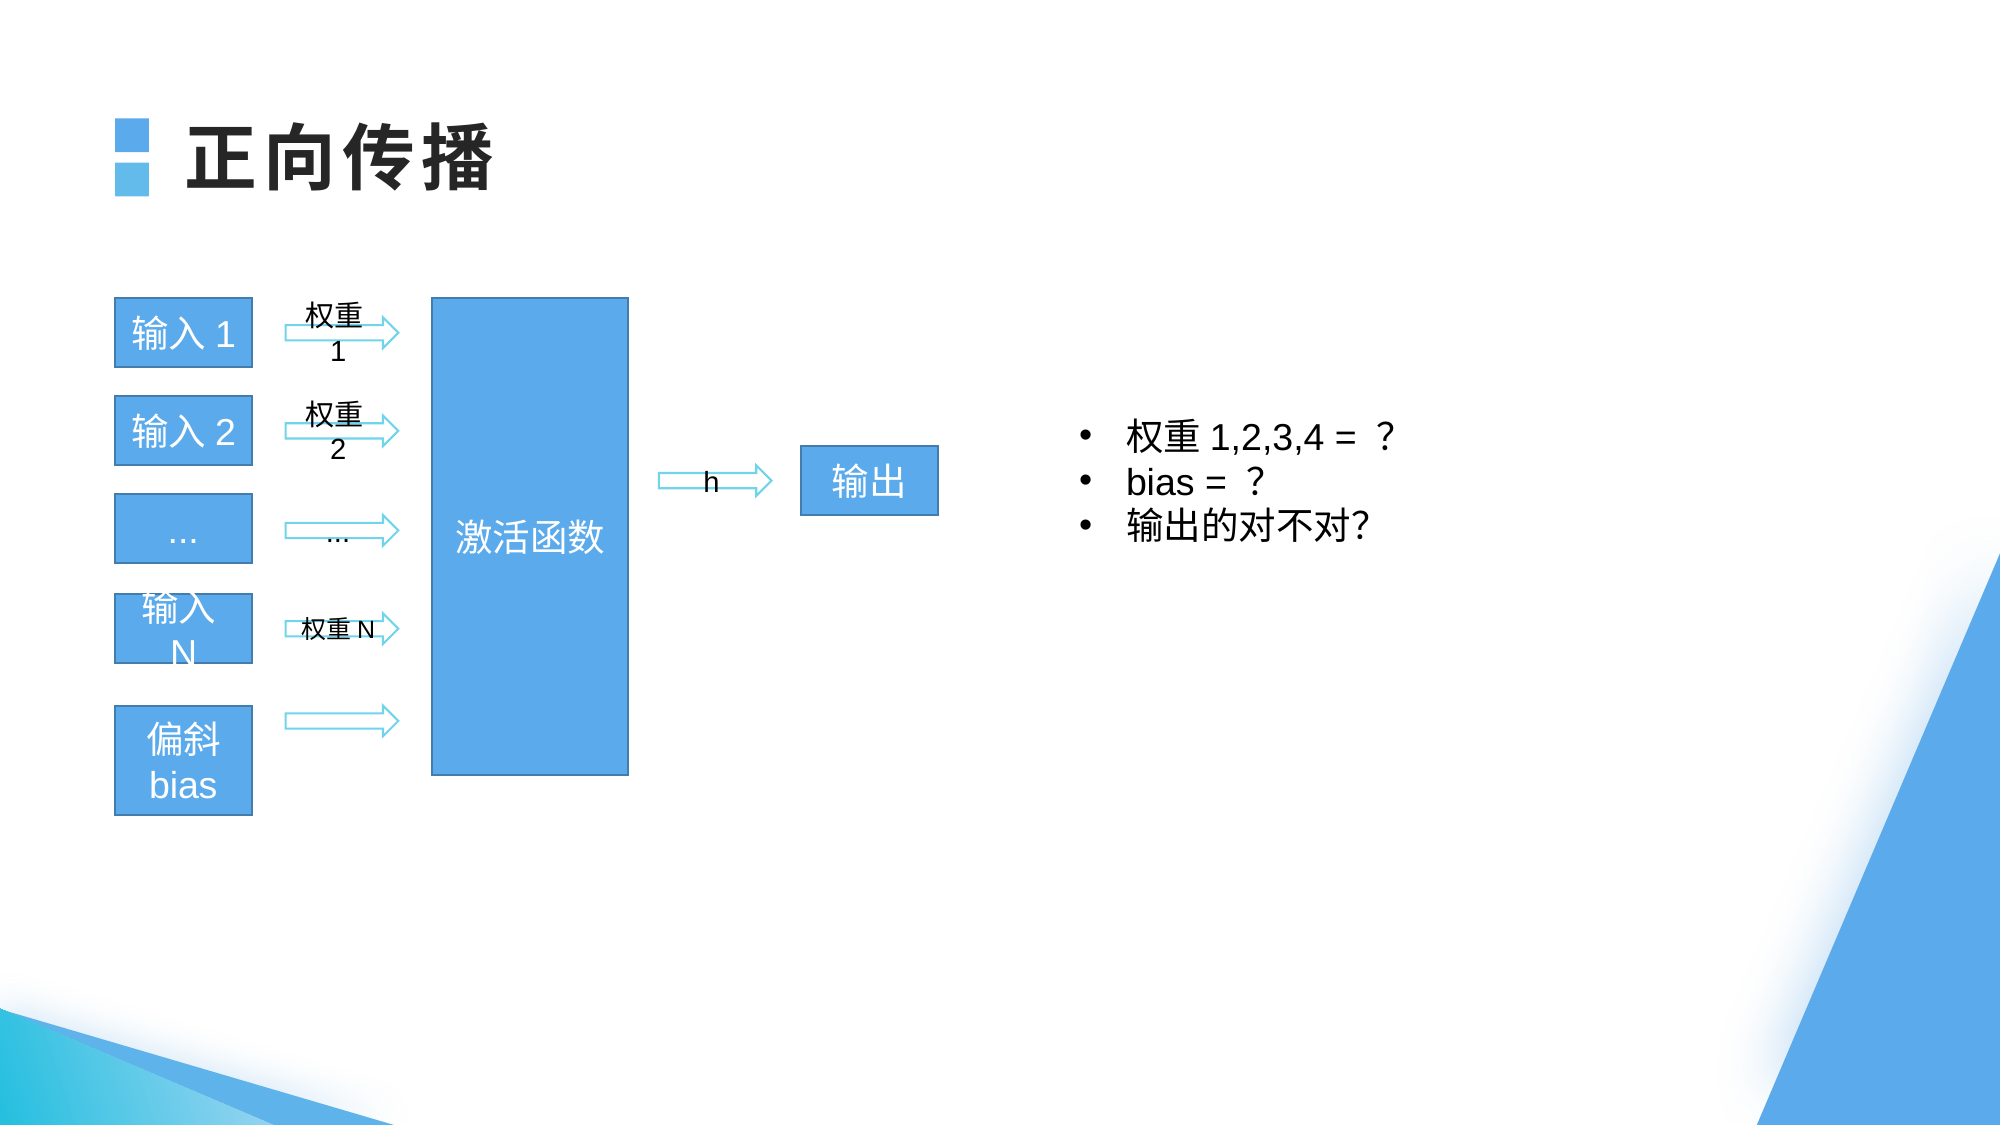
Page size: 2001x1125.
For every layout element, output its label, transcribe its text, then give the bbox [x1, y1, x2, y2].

text_box h [657, 462, 774, 499]
text_box 偏斜 bias [114, 705, 253, 816]
text_box 权重1 [284, 314, 400, 351]
text_box 输入1 [114, 297, 253, 368]
text_box ... [114, 493, 253, 564]
text_box 输入N [114, 593, 253, 664]
text_box 输入2 [114, 395, 253, 466]
text_box ... [284, 512, 400, 549]
text_box 权重2 [284, 413, 400, 449]
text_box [115, 118, 149, 197]
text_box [1756, 553, 2000, 1125]
text_box [284, 703, 400, 739]
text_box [0, 1008, 395, 1125]
text_box 输出 [800, 445, 939, 516]
text_box 正向传播 [169, 103, 1838, 207]
text_box 权重N [284, 610, 400, 647]
text_box 激活函数 [431, 297, 629, 776]
text_box 权重1,2,3,4 = ？ bias = ？ 输出的对不对？ [989, 405, 1891, 555]
